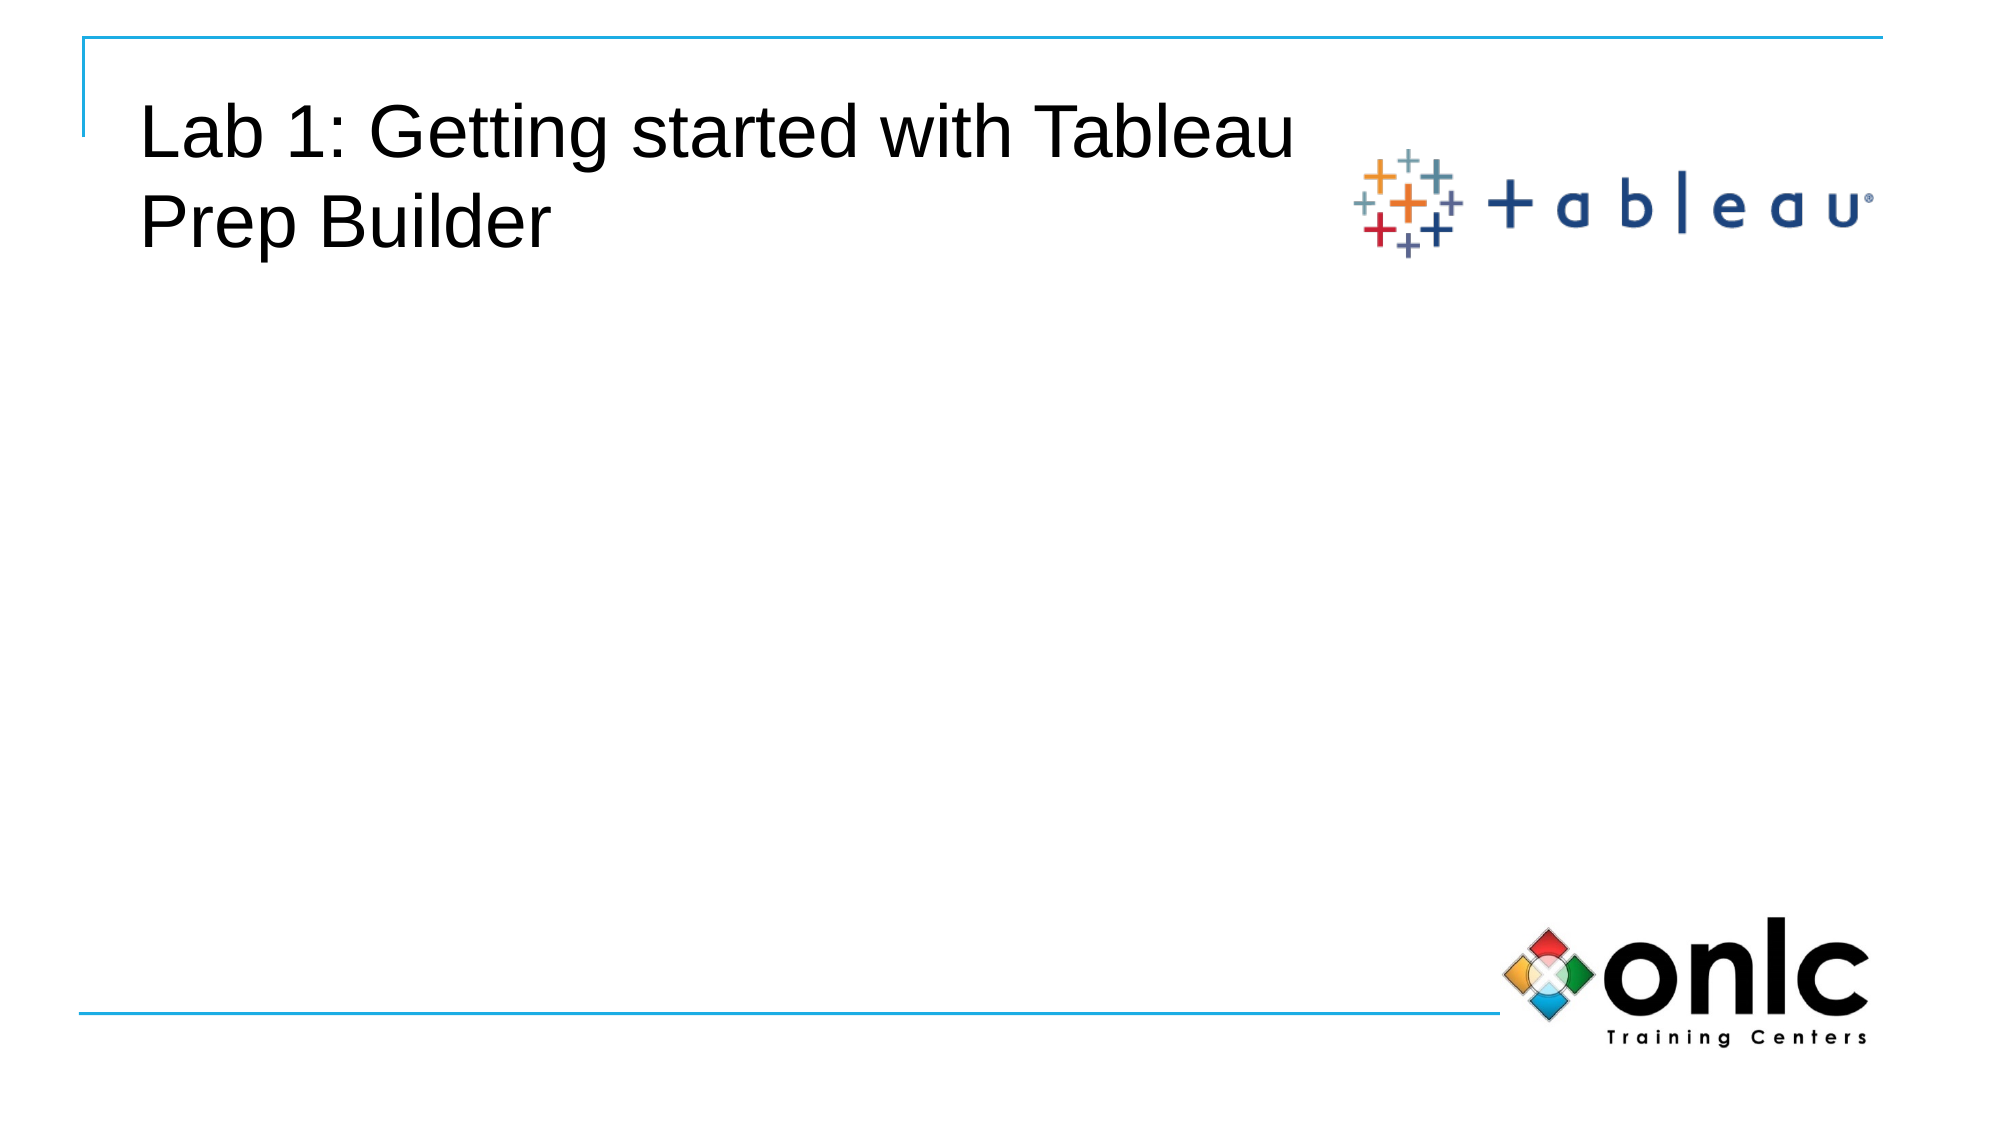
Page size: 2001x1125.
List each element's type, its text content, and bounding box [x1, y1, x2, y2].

picture [1500, 912, 1875, 1059]
title Lab 1: Getting started with Tableau Prep Builder [125, 75, 1313, 288]
picture [1353, 149, 1875, 259]
